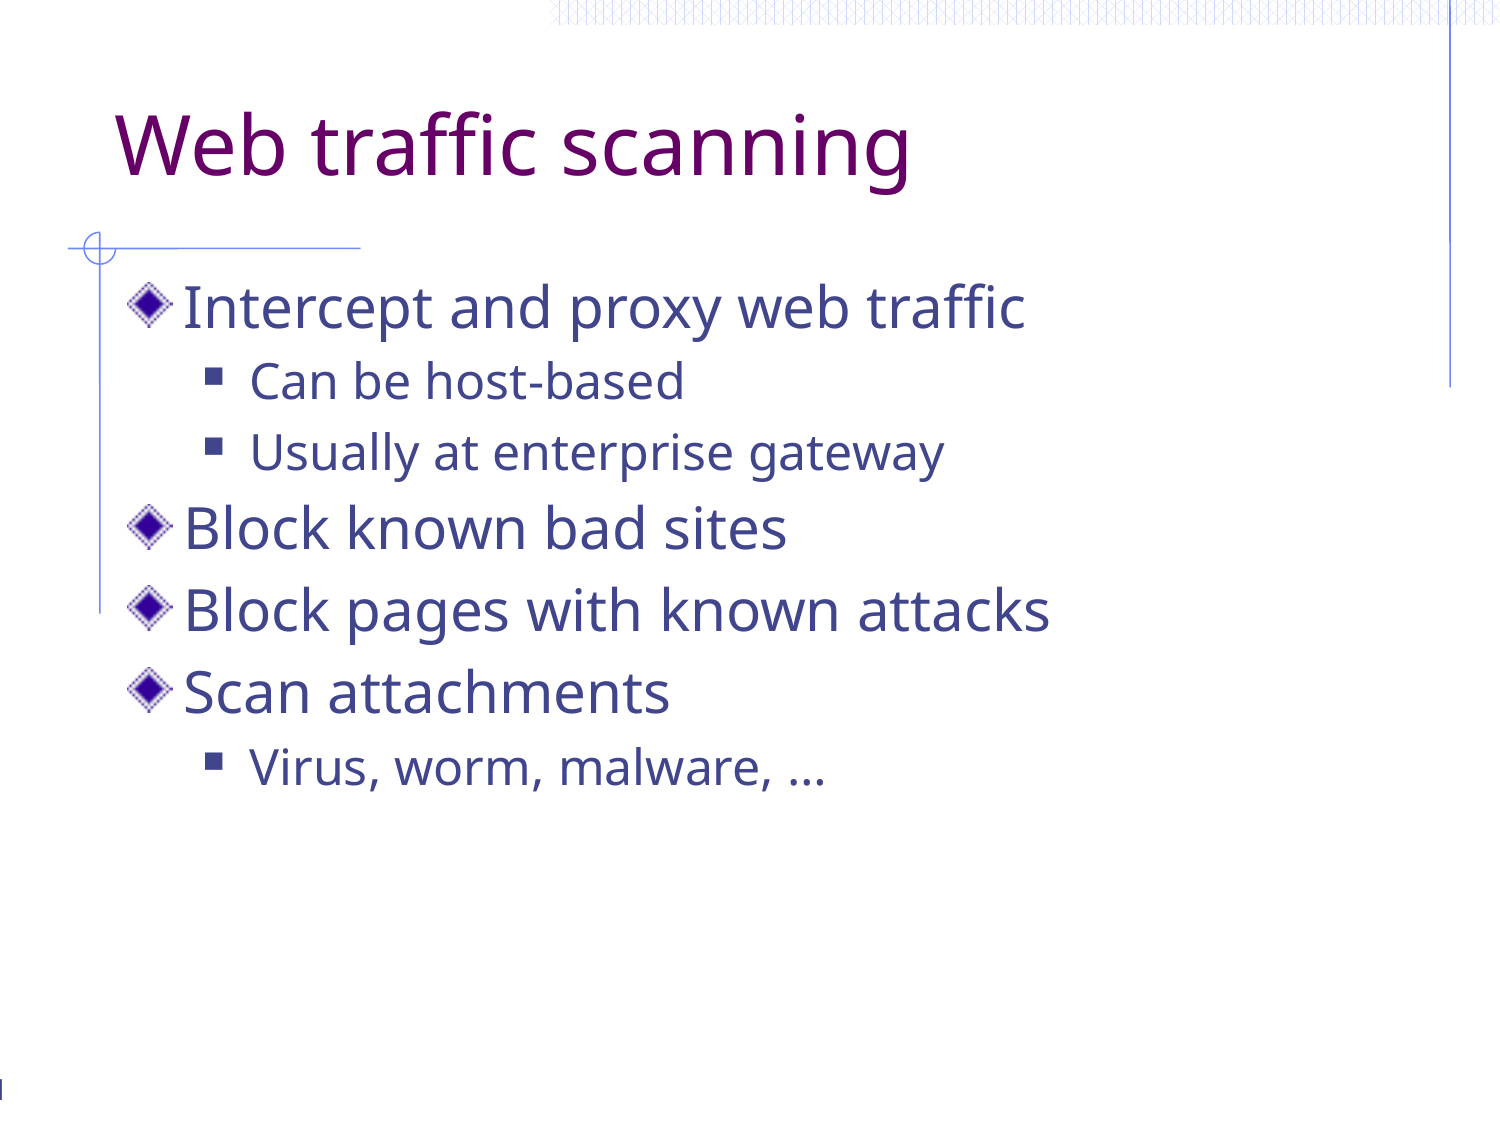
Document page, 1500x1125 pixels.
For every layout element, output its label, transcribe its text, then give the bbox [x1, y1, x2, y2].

picture [127, 585, 173, 631]
list Intercept and proxy web traffic Can be host-based Usually at enterprise gateway Block known bad sites Block pages with known attacks Scan attachments Virus, worm, malware, … [112, 262, 1388, 1026]
picture [127, 504, 173, 550]
title Web traffic scanning [99, 49, 1376, 201]
picture [127, 282, 173, 328]
picture [127, 667, 173, 713]
